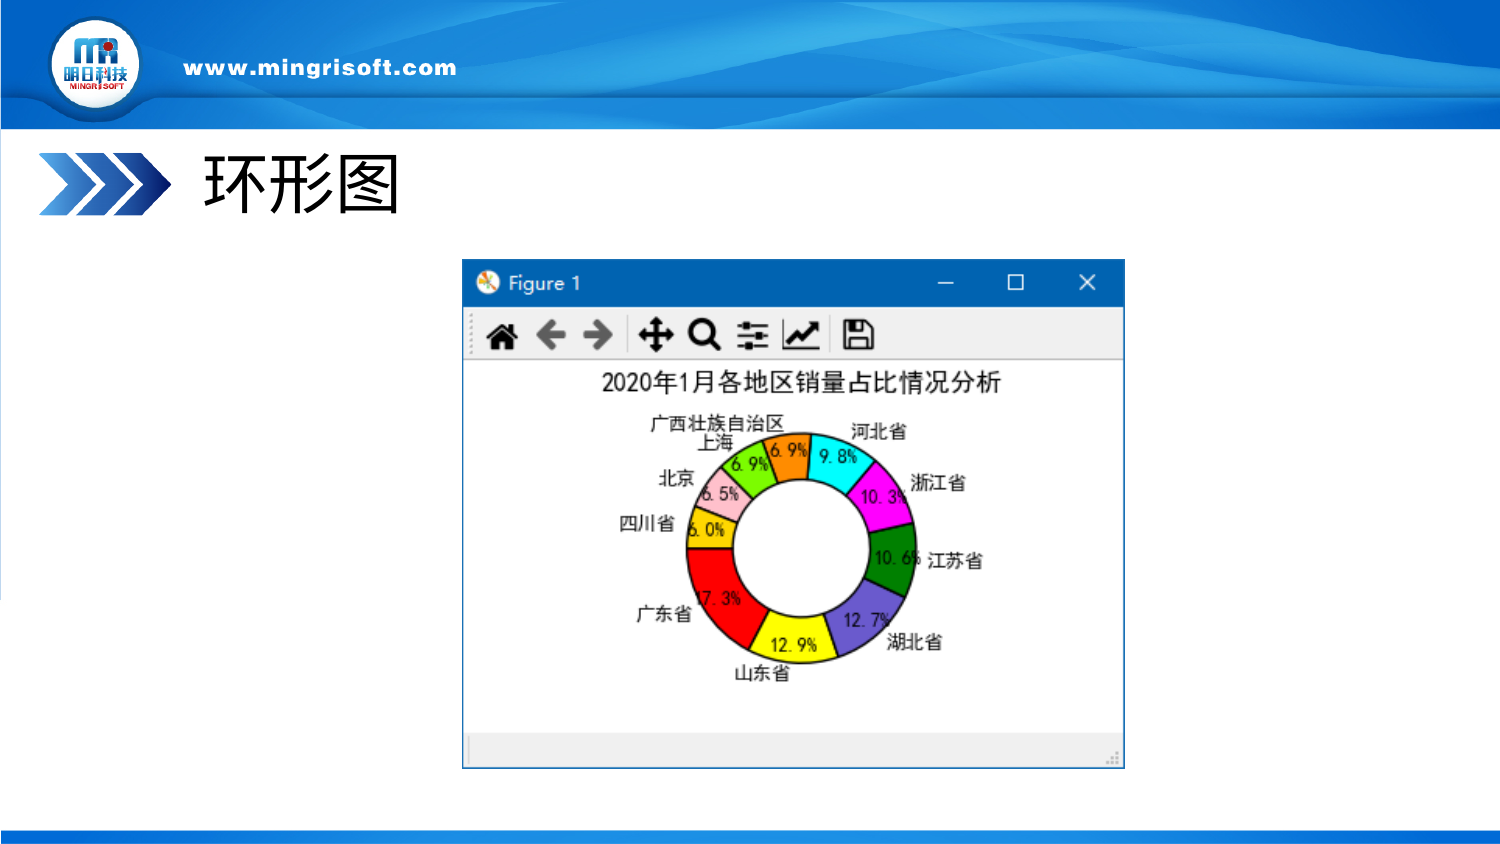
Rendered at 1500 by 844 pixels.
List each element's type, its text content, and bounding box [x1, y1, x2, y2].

text_box 环形图 [187, 134, 1288, 235]
picture [0, 0, 1500, 844]
